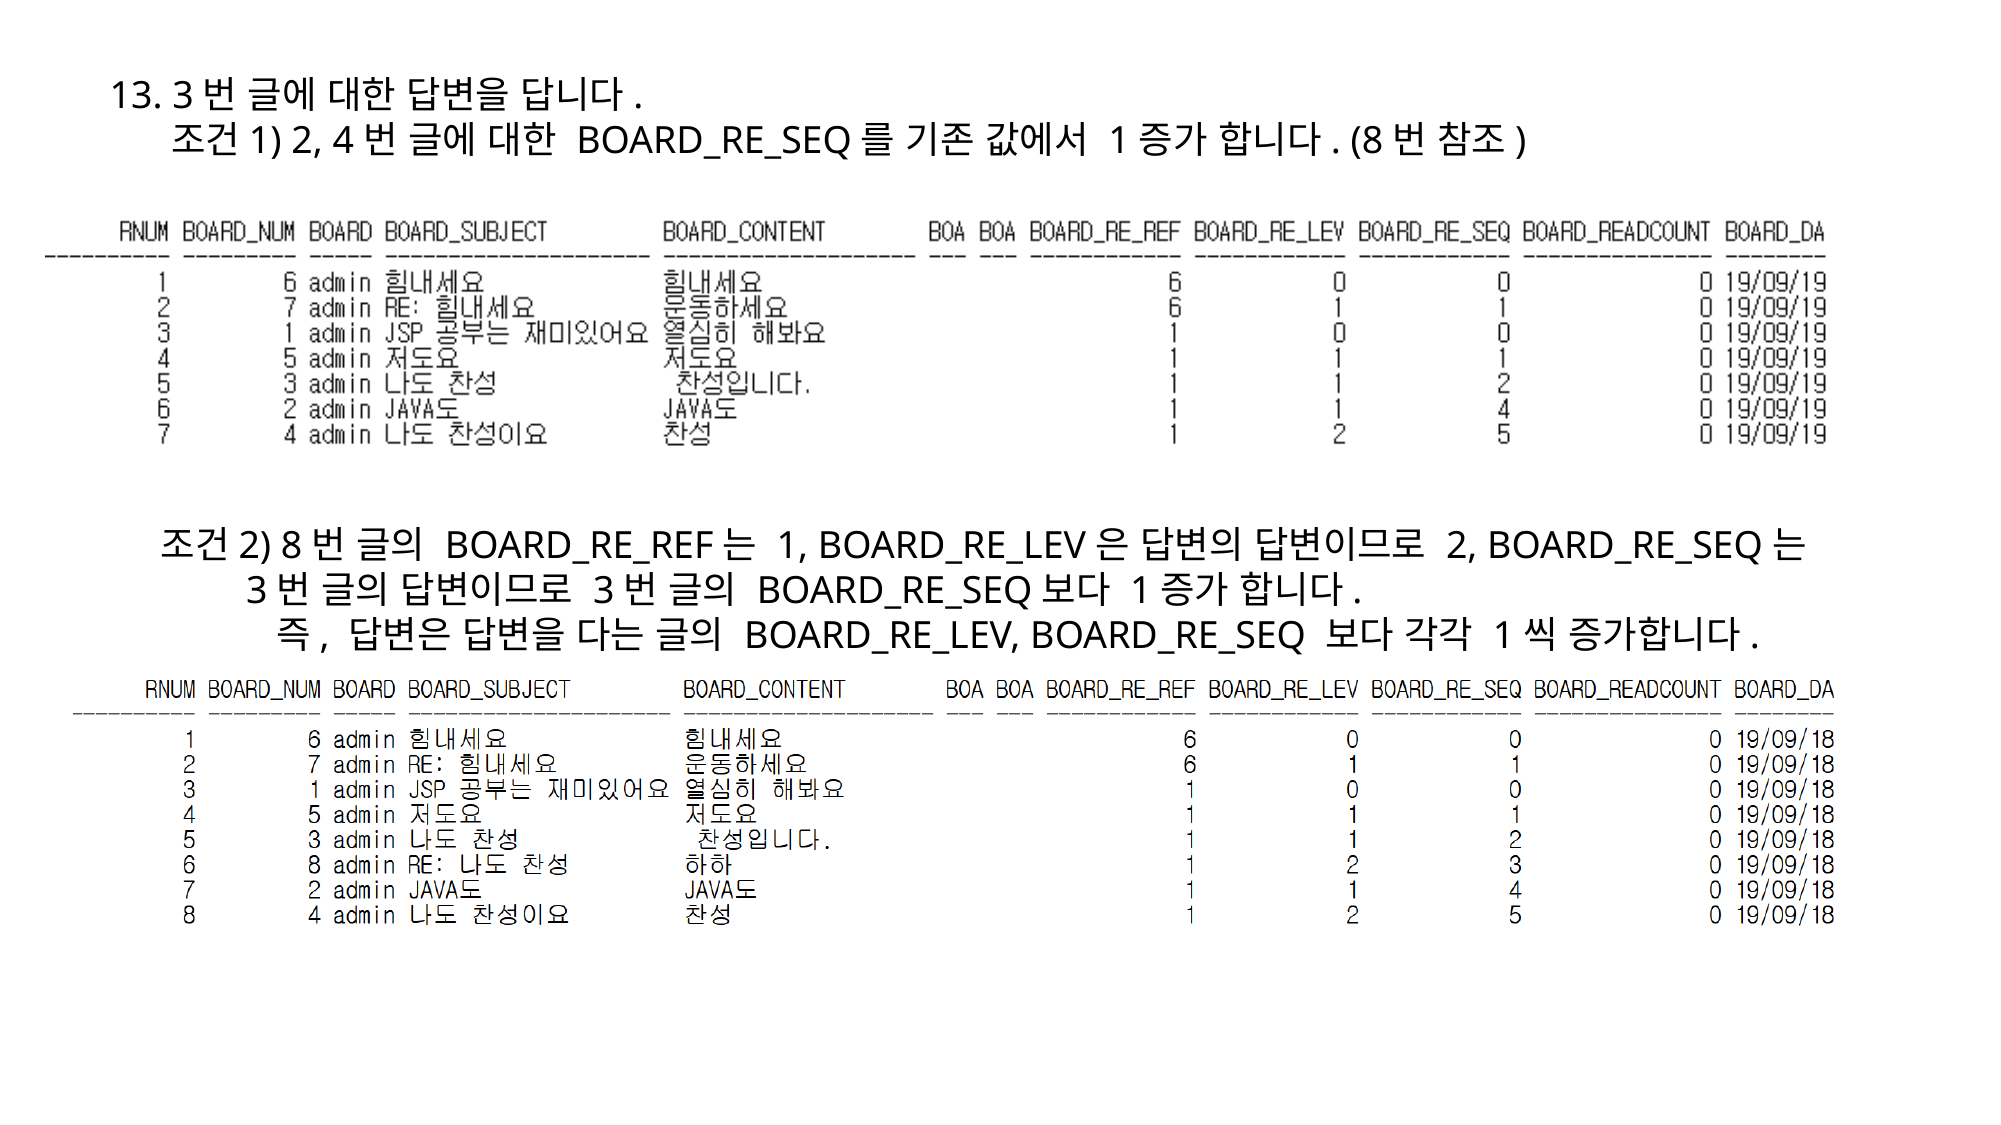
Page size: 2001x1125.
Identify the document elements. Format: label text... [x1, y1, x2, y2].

text_box 13. 3번 글에 대한 답변을 답니다. 조건1) 2, 4번 글에 대한 BOARD_RE_SEQ를 기존 값에서 1증가 합니다. (8번 참조) 조건2) 8번 글의 BOARD_RE_REF는 1, BOARD_RE_LEV은 답변의 답변이므로 2, BOARD_RE_SEQ는 3번 글의 답변이므로 3번 글의 BOARD_RE_SEQ보다 1증가 합니다. 즉, 답변은 답변을 다는 글의 BOARD_RE_LEV, BOARD_RE_SEQ 보다 각각 1씩 증가합니다. [94, 63, 1833, 207]
picture [73, 655, 1869, 953]
text_box 13. 3번 글에 대한 답변을 답니다. 조건1) 2, 4번 글에 대한 BOARD_RE_SEQ를 기존 값에서 1증가 합니다. (8번 참조) 조건2) 8번 글의 BOARD_RE_REF는 1, BOARD_RE_LEV은 답변의 답변이므로 2, BOARD_RE_SEQ는 3번 글의 답변이므로 3번 글의 BOARD_RE_SEQ보다 1증가 합니다. 즉, 답변은 답변을 다는 글의 BOARD_RE_LEV, BOARD_RE_SEQ 보다 각각 1씩 증가합니다. [94, 465, 1833, 655]
picture [45, 207, 1871, 465]
